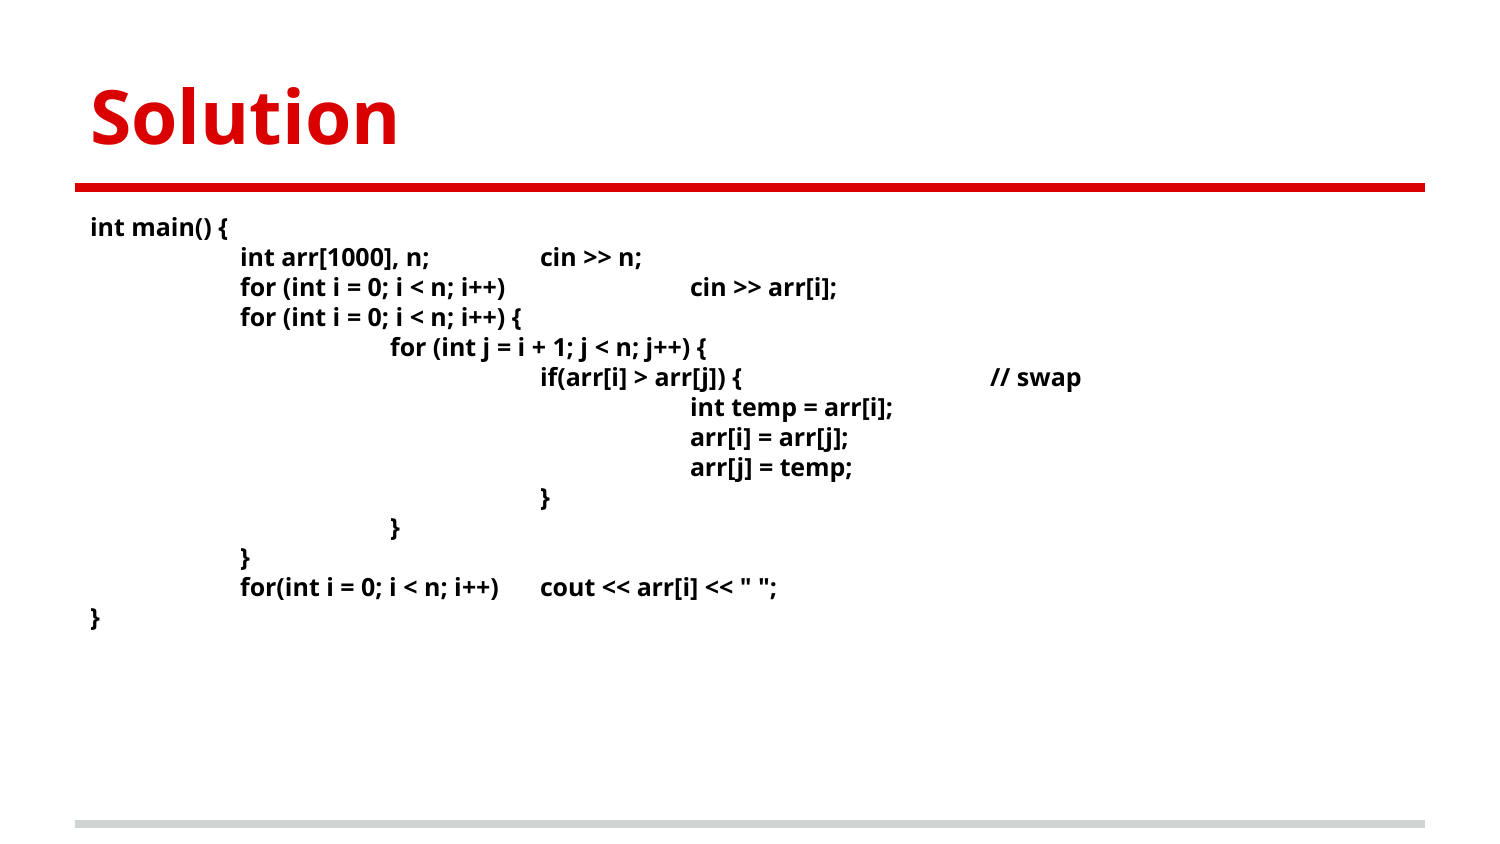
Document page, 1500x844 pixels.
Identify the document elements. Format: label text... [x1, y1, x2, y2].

list int main() { int arr[1000], n; cin >> n; for (int i = 0; i < n; i++) cin >> arr[i]; for (int i = 0; i < n; i++) { for (int j = i + 1; j < n; j++) { if(arr[i] > arr[j]) { // swap int temp = arr[i]; arr[i] = arr[j]; arr[j] = temp; } } } for(int i = 0; i < n; i++) cout << arr[i] << " "; } [75, 196, 1425, 808]
title Solution [75, 33, 1425, 175]
